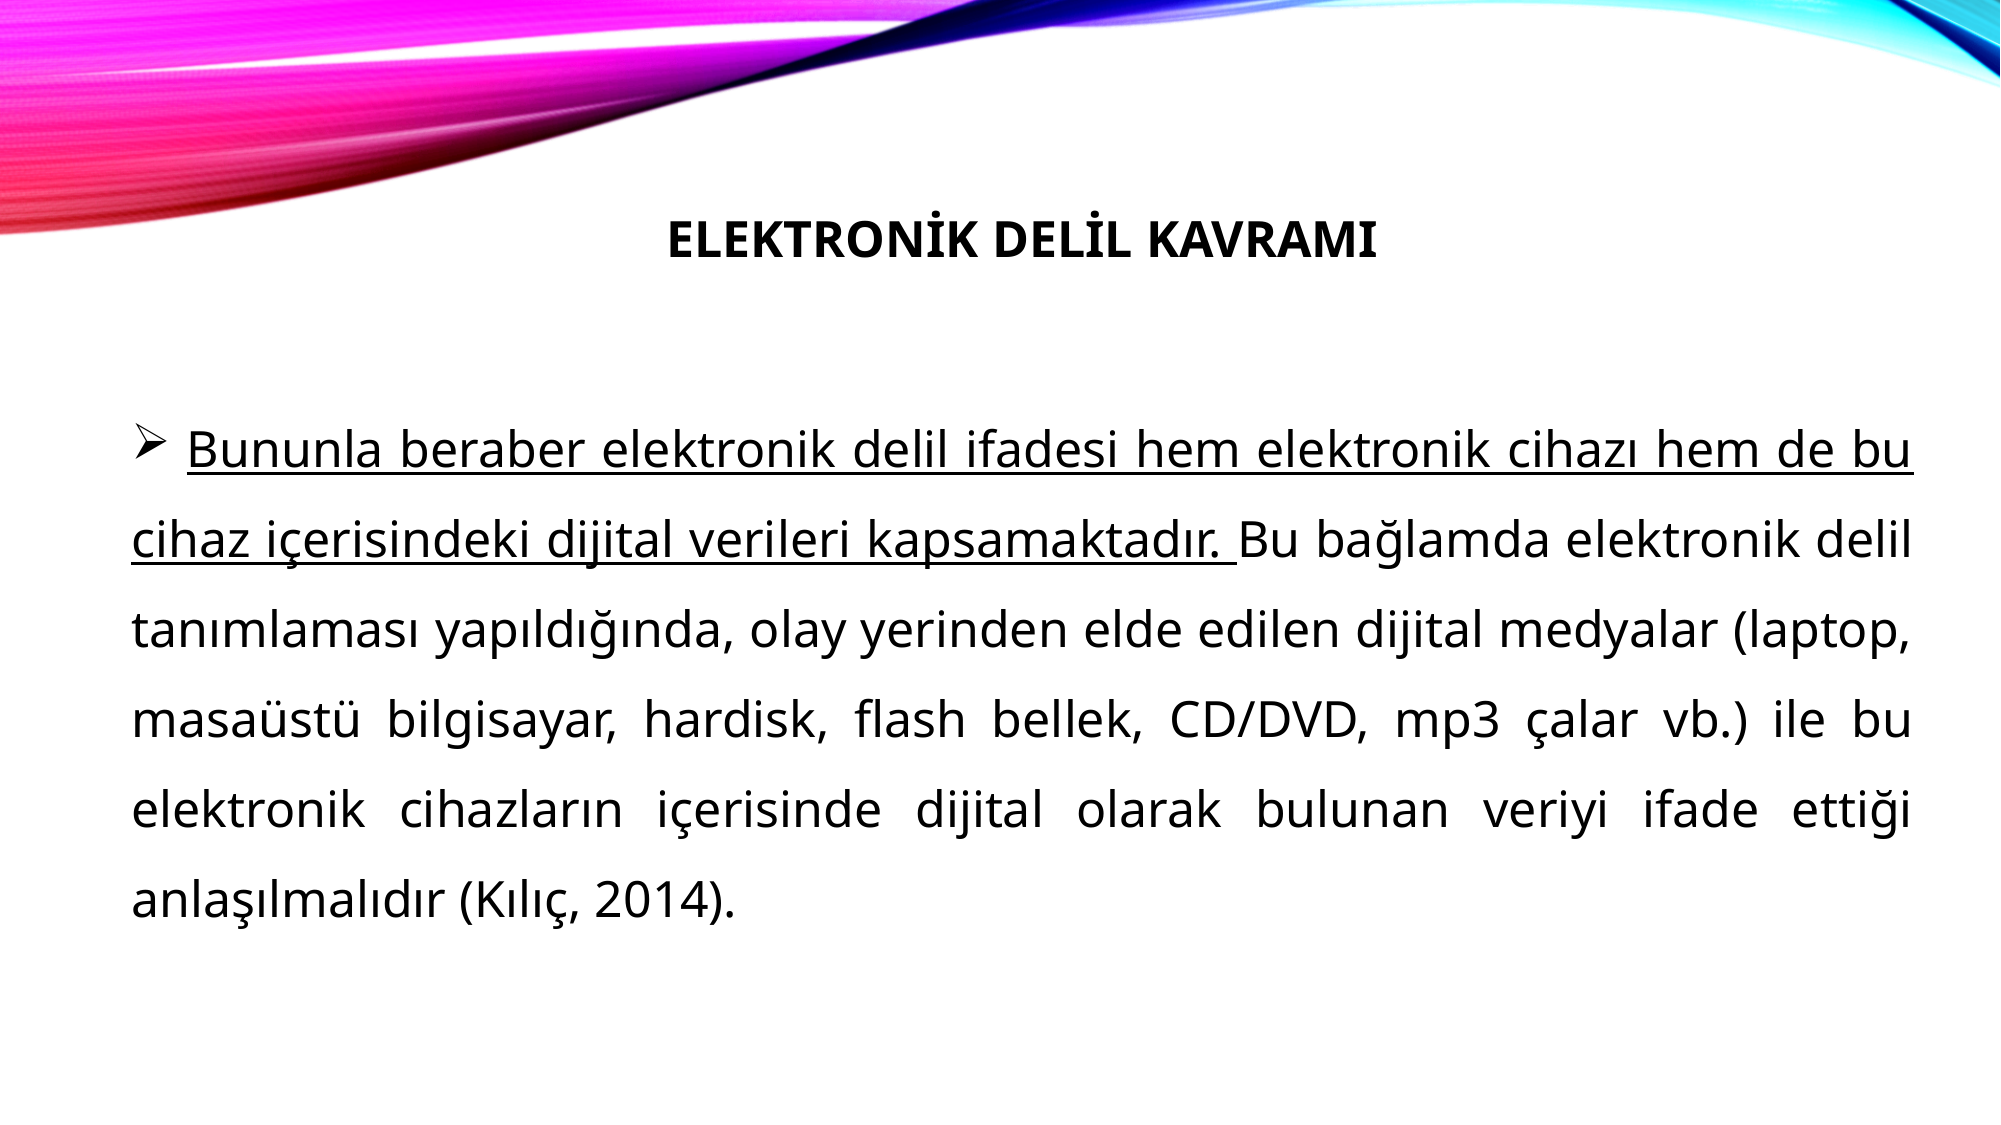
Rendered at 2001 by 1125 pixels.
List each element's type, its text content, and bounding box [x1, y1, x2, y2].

picture [1890, 0, 2000, 75]
picture [1910, 0, 2000, 45]
picture [0, 0, 2000, 237]
text_box ELEKTRONİK DELİL KAVRAMI Bununla beraber elektronik delil ifadesi hem elektronik cihazı hem de bu cihaz içerisindeki dijital verileri kapsamaktadır. Bu bağlamda elektronik delil tanımlaması yapıldığında, olay yerinden elde edilen dijital medyalar (laptop, masaüstü bilgisayar, hardisk, flash bellek, CD/DVD, mp3 çalar vb.) ile bu elektronik cihazların içerisinde dijital olarak bulunan veriyi ifade ettiği anlaşılmalıdır (Kılıç, 2014). [116, 140, 1929, 996]
